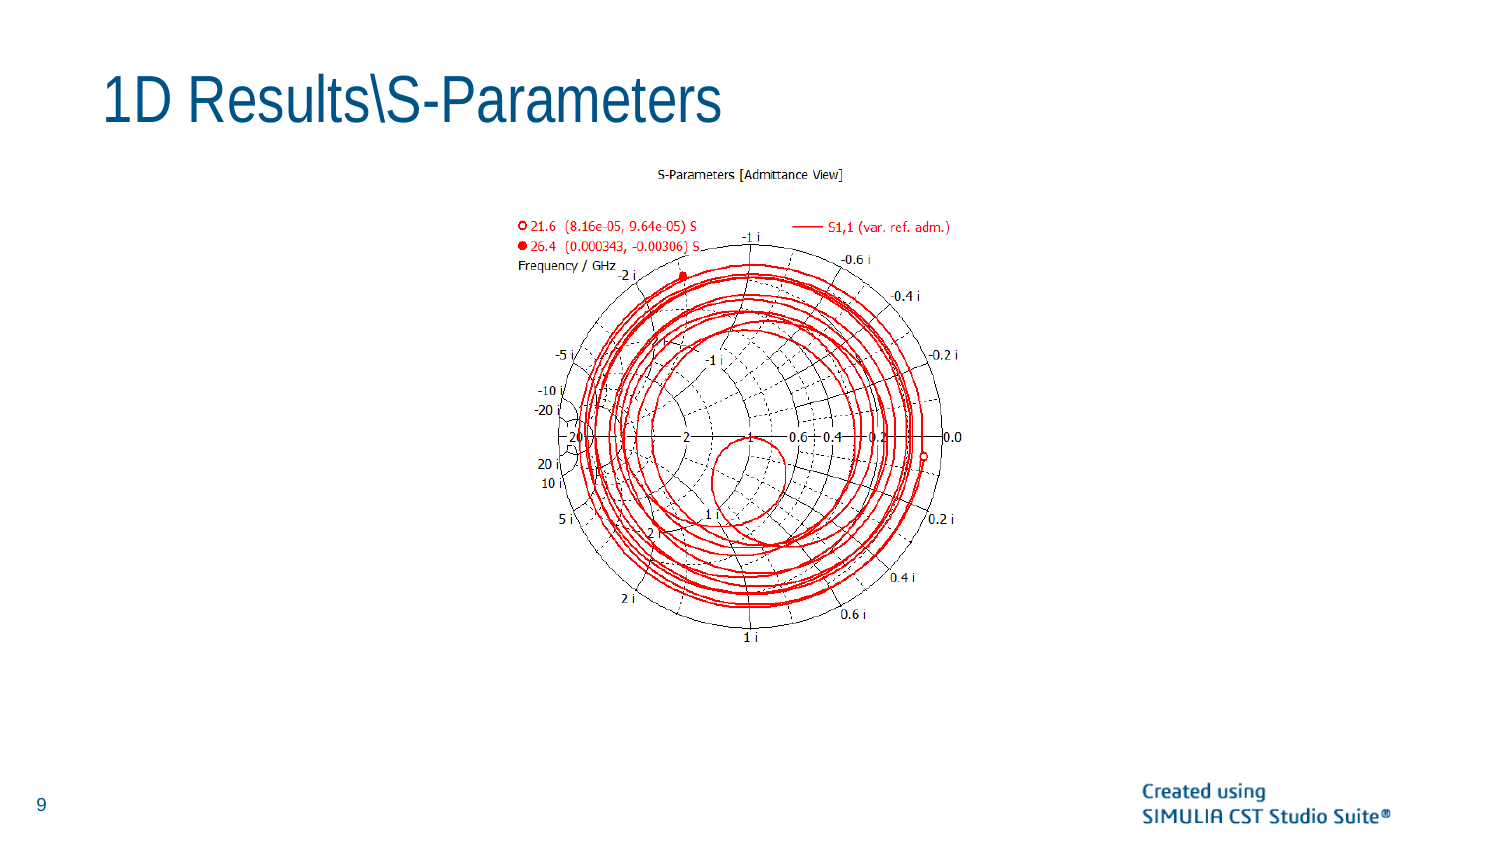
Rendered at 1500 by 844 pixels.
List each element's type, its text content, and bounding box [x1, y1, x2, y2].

picture [510, 157, 990, 714]
text_box 1D Results\S-Parameters [102, 55, 725, 136]
picture [1141, 780, 1400, 828]
